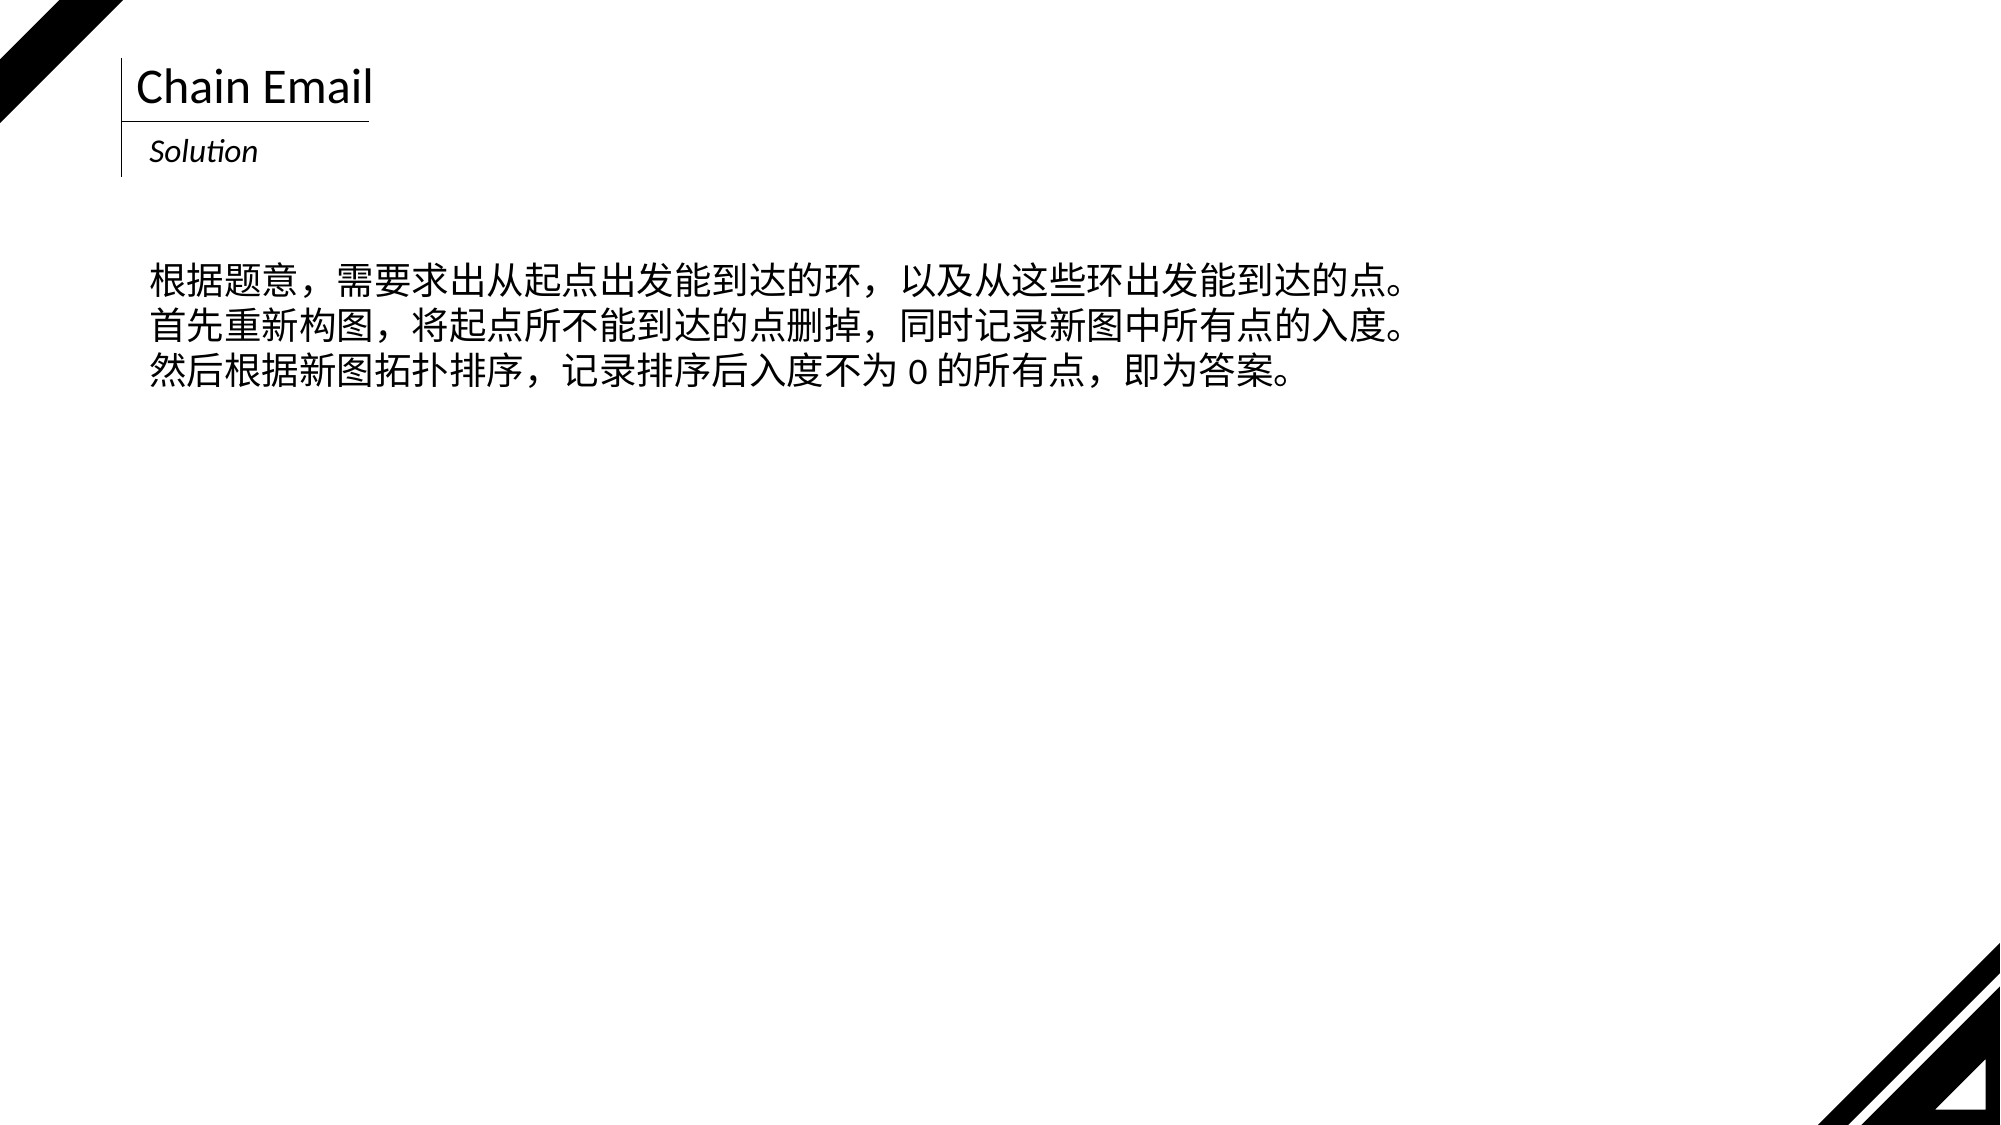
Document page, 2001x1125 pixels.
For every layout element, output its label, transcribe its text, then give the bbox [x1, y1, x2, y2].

text_box 根据题意，需要求出从起点出发能到达的环，以及从这些环出发能到达的点。 首先重新构图，将起点所不能到达的点删掉，同时记录新图中所有点的入度。 然后根据新图拓扑排序，记录排序后入度不为0的所有点，即为答案。 [134, 249, 1685, 400]
text_box Chain Email [121, 45, 588, 121]
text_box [1818, 943, 2000, 1125]
text_box [0, 0, 124, 124]
text_box Solution [134, 121, 393, 177]
